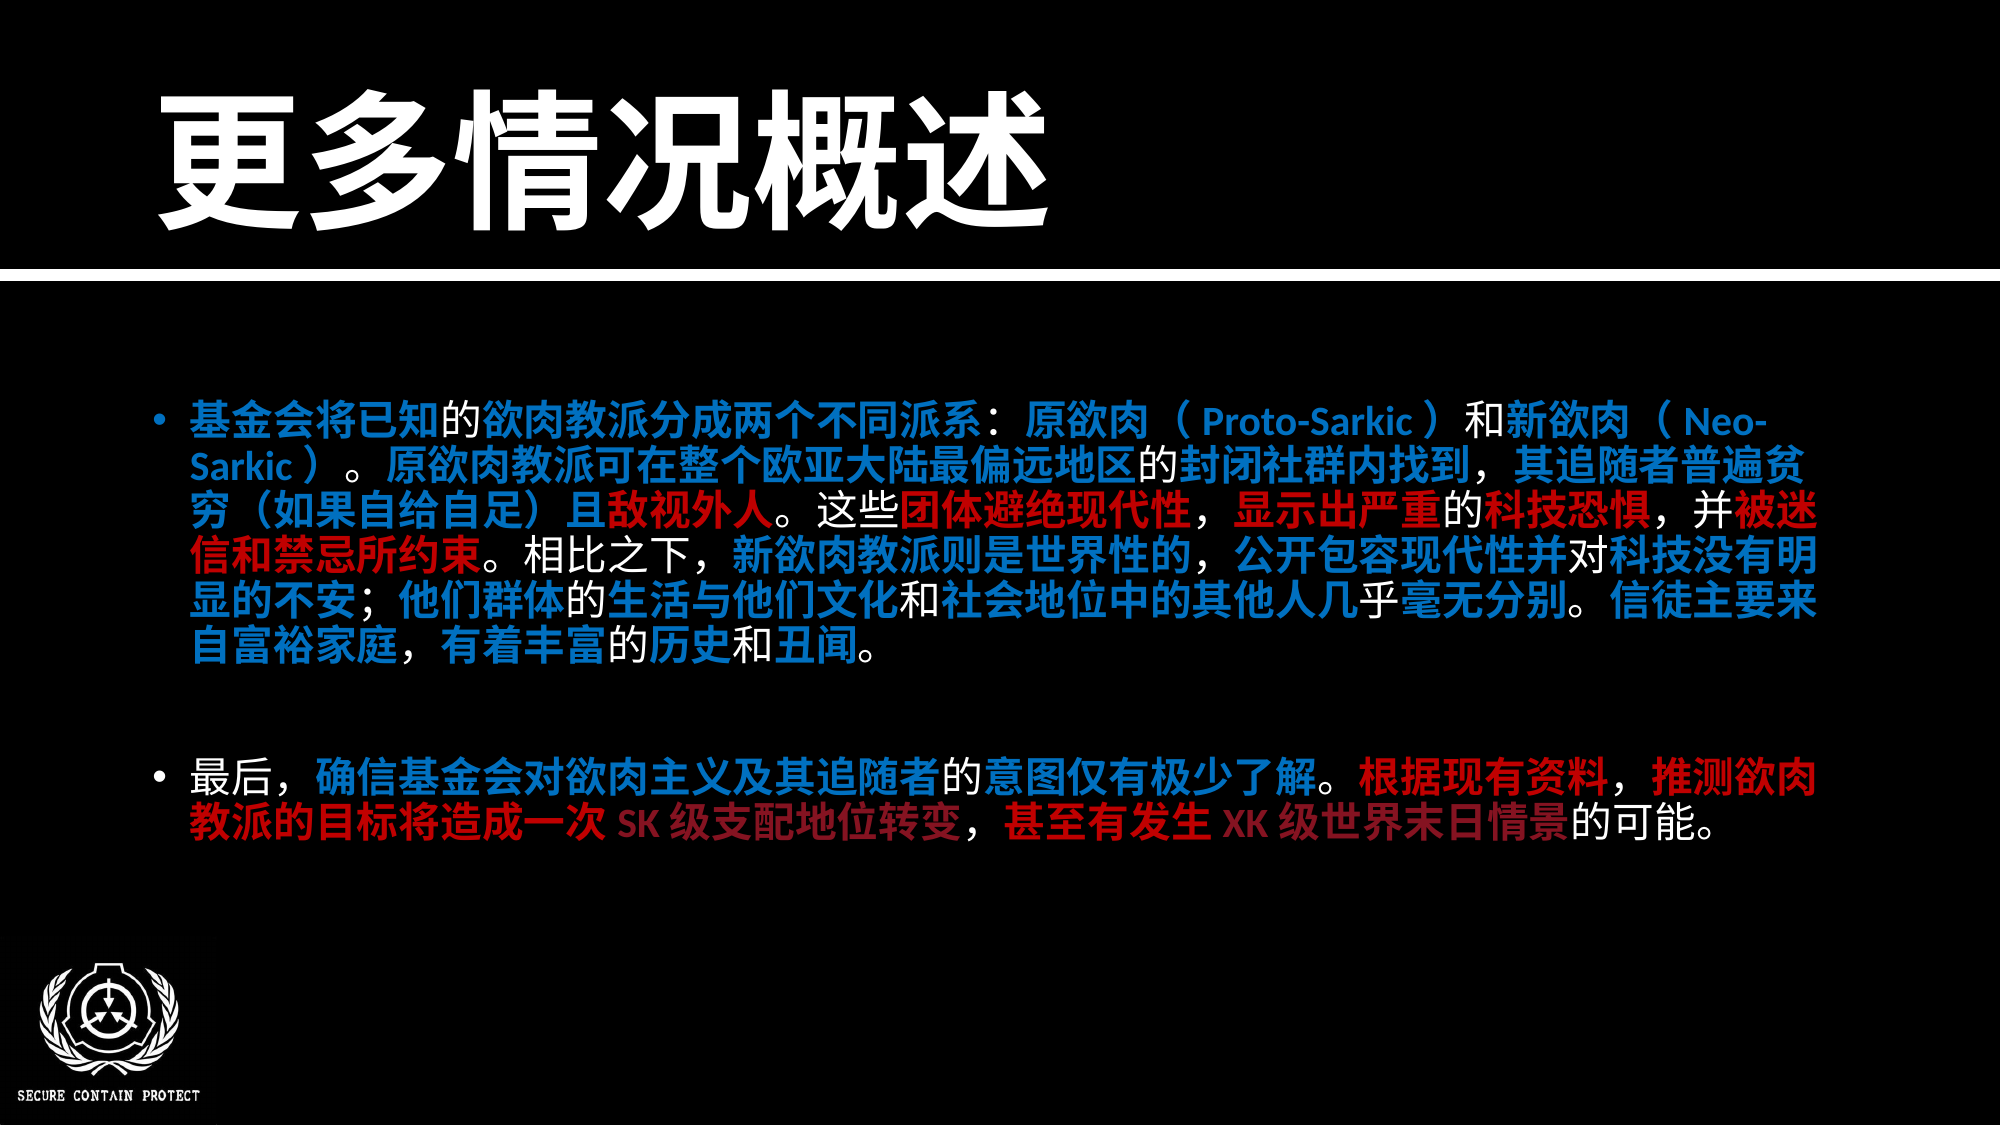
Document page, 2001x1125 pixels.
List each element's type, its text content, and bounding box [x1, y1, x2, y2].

title 更多情况概述 [137, 59, 1863, 269]
list 基金会将已知的欲肉教派分成两个不同派系：原欲肉（Proto-Sarkic）和新欲肉（Neo-Sarkic）。原欲肉教派可在整个欧亚大陆最偏远地区的封闭社群内找到，其追随者普遍贫穷（如果自给自足）且敌视外人。这些团体避绝现代性，显示出严重的科技恐惧，并被迷信和禁忌所约束。相比之下，新欲肉教派则是世界性的，公开包容现代性并对科技没有明显的不安；他们群体的生活与他们文化和社会地位中的其他人几乎毫无分别。信徒主要来自富裕家庭，有着丰富的历史和丑闻。 最后，确信基金会对欲肉主义及其追随者的意图仅有极少了解。根据现有资料，推测欲肉教派的目标将造成一次SK级支配地位转变，甚至有发生XK级世界末日情景的可能。 [137, 392, 1863, 886]
picture [0, 935, 218, 1125]
